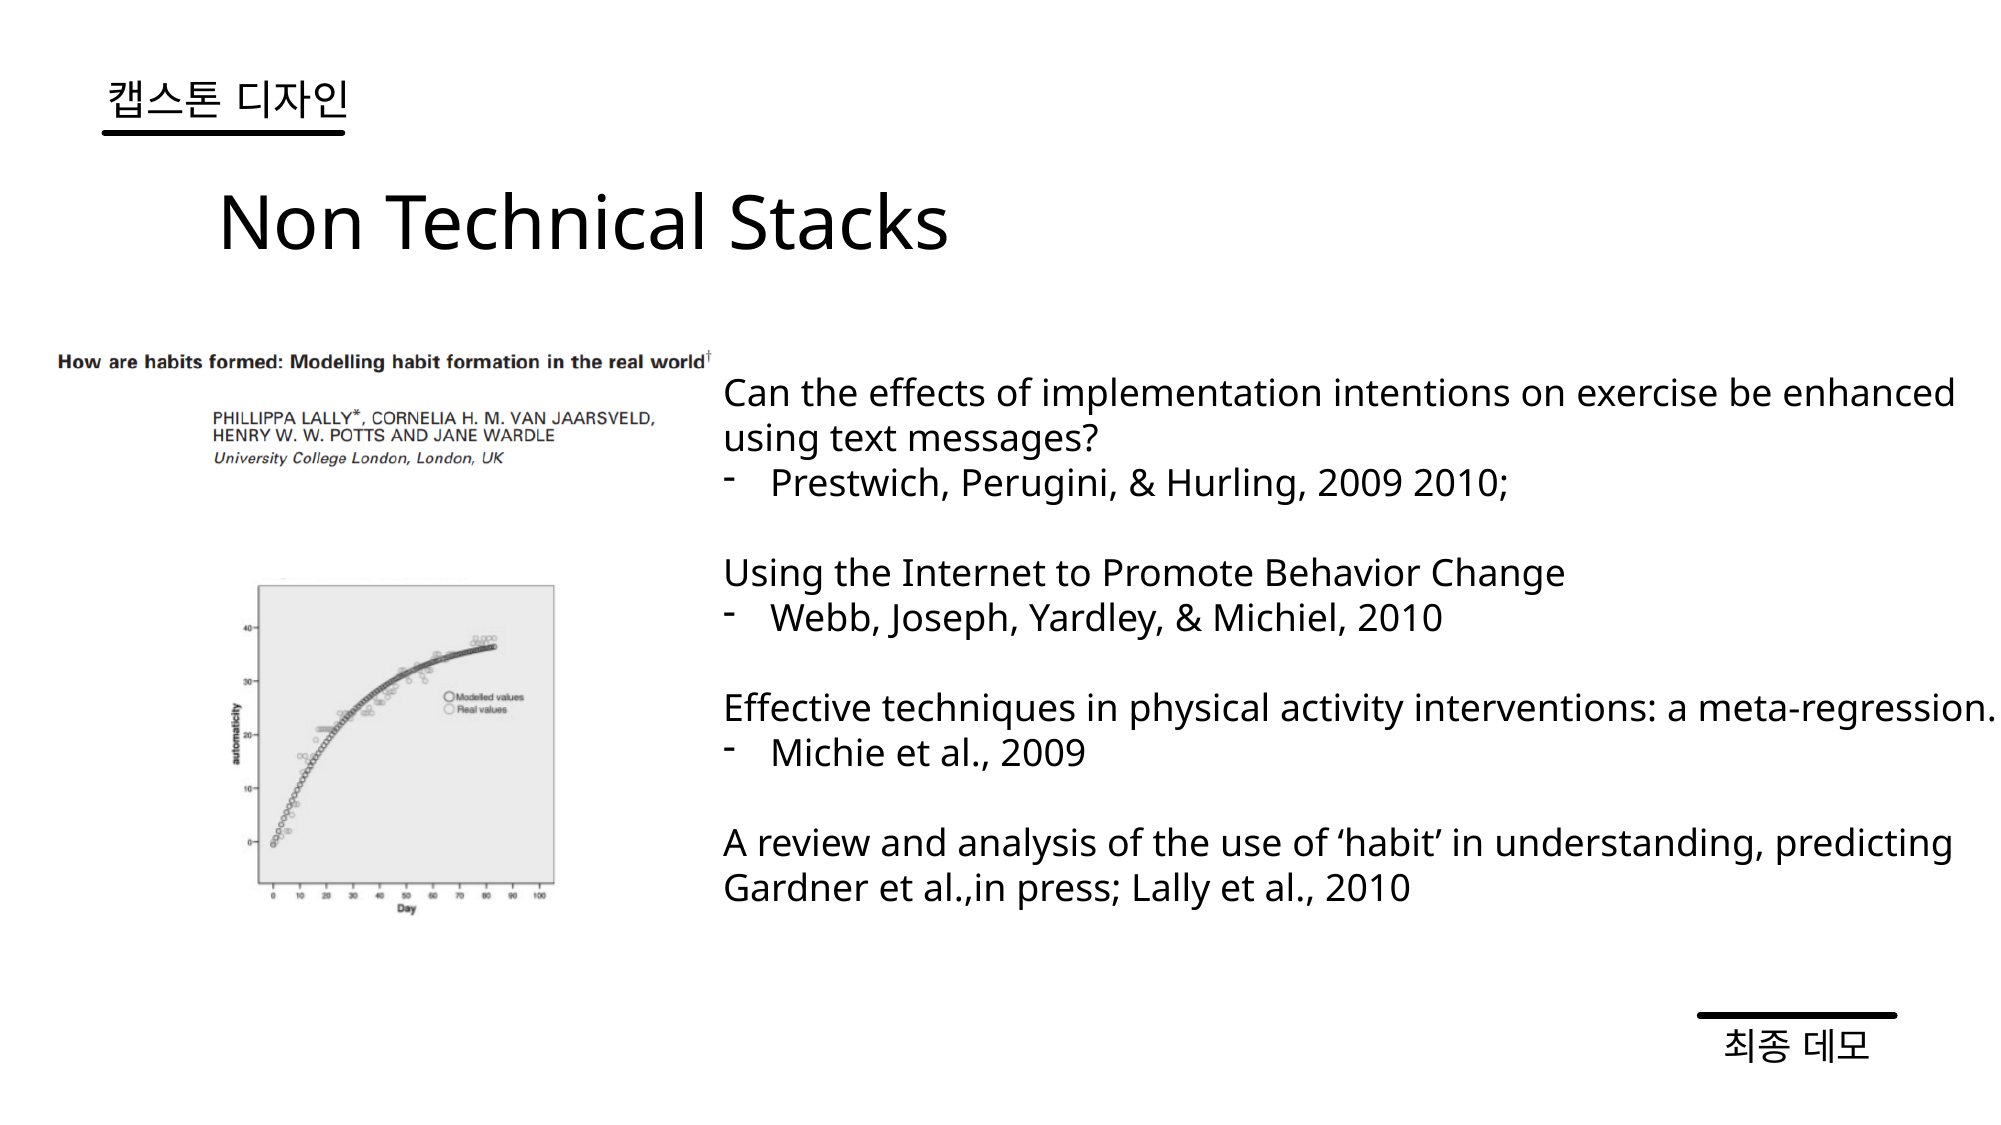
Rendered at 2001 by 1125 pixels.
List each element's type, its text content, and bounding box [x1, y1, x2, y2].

text_box 최종 데모 [1708, 1016, 1887, 1076]
text_box Non Technical Stacks [202, 166, 1032, 272]
picture [229, 578, 565, 922]
text_box Can the effects of implementation intentions on exercise be enhanced using text messages? Prestwich, Perugini, & Hurling, 2009 2010; Using the Internet to Promote Behavior Change Webb, Joseph, Yardley, & Michiel, 2010 Effective techniques in physical activity interventions: a meta-regression. Michie et al., 2009 A review and analysis of the use of ‘habit’ in understanding, predicting Gardner et al.,in press; Lally et al., 2010 [708, 361, 2000, 917]
text_box 캡스톤 디자인 [61, 71, 398, 133]
picture [45, 333, 735, 484]
